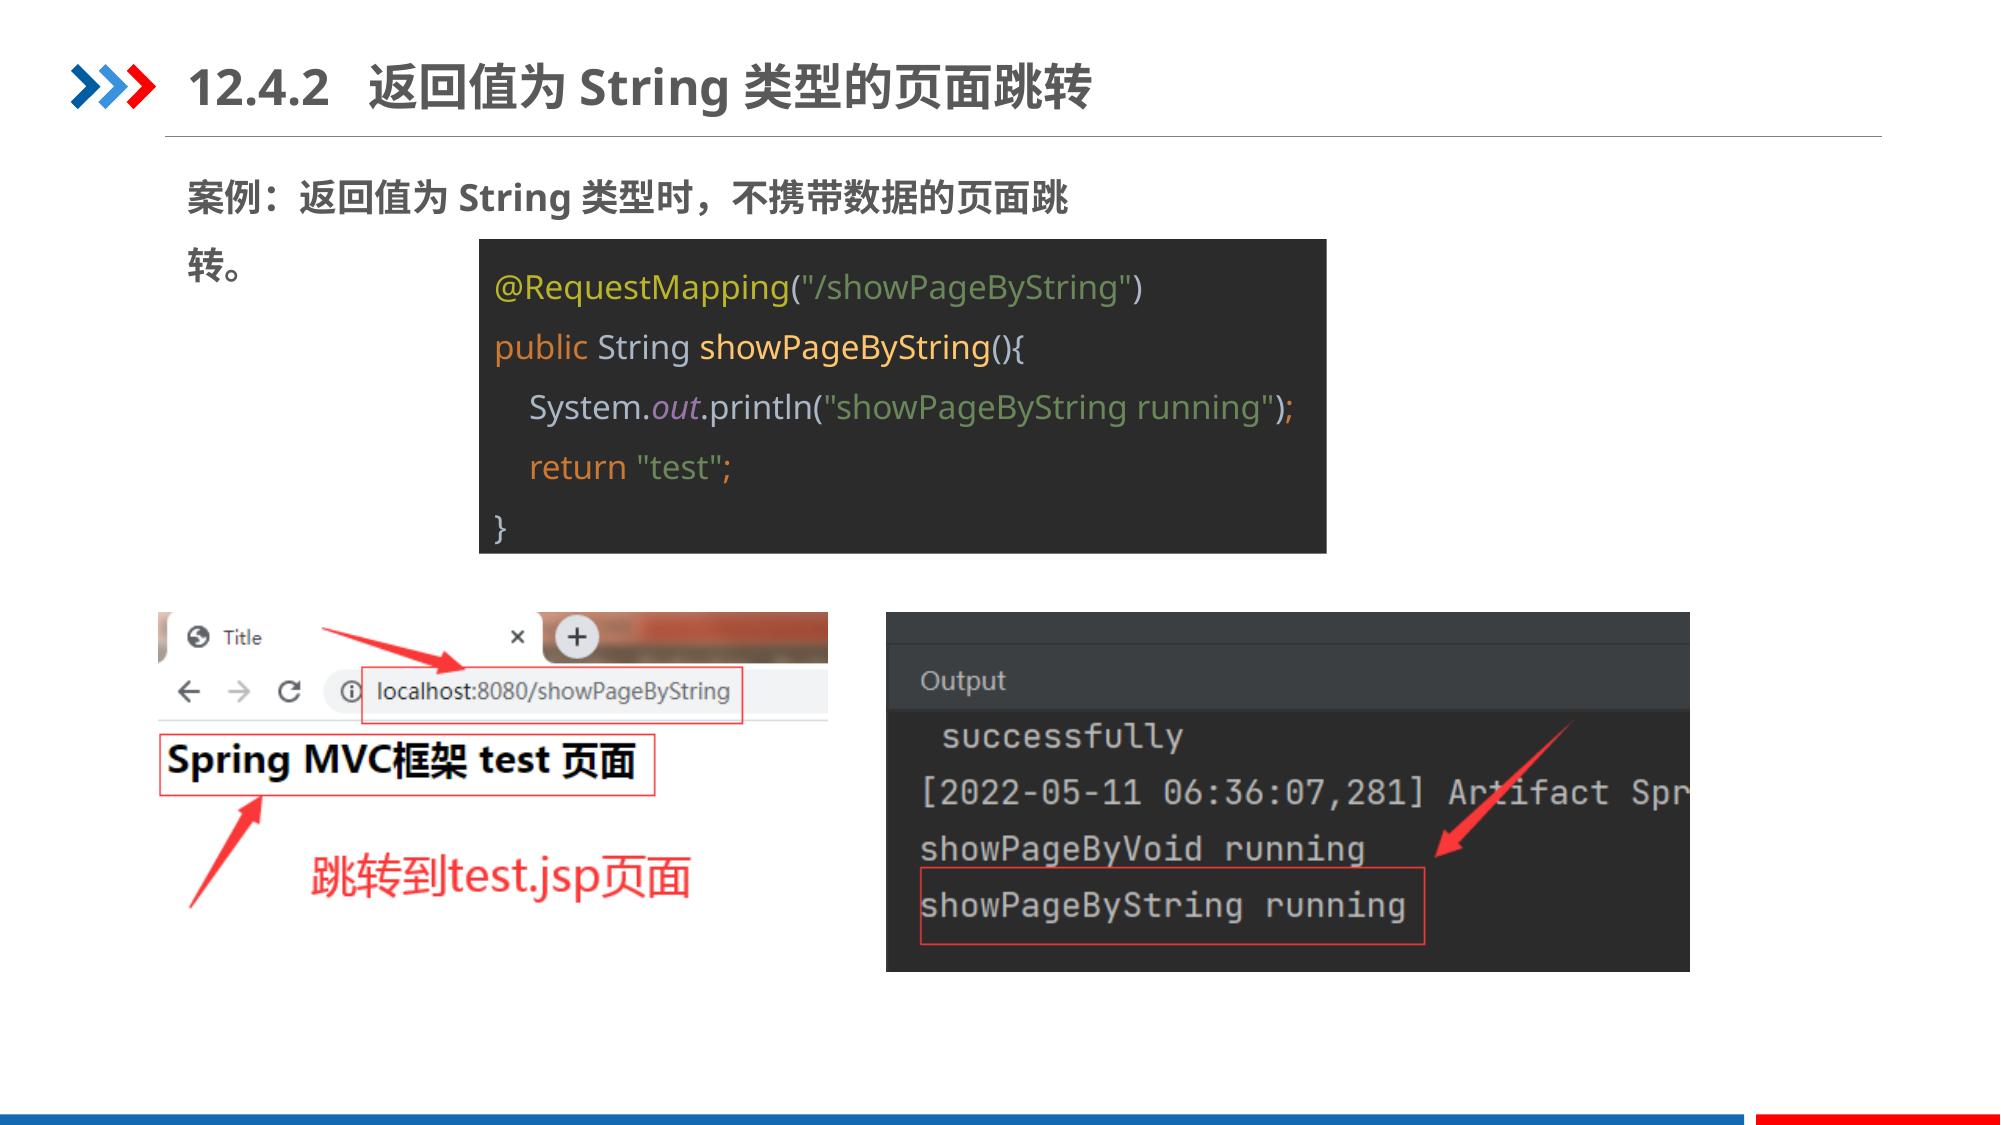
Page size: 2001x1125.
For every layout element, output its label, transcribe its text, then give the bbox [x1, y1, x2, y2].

text_box 12.4.2 返回值为String类型的页面跳转 [187, 43, 1120, 127]
text_box 案例：返回值为String类型时，不携带数据的页面跳转。 [172, 144, 1121, 295]
text_box @RequestMapping("/showPageByString") public String showPageByString(){ System.out.println("showPageByString running"); return "test"; } [479, 239, 1327, 554]
picture [885, 612, 1690, 972]
picture [158, 612, 828, 943]
